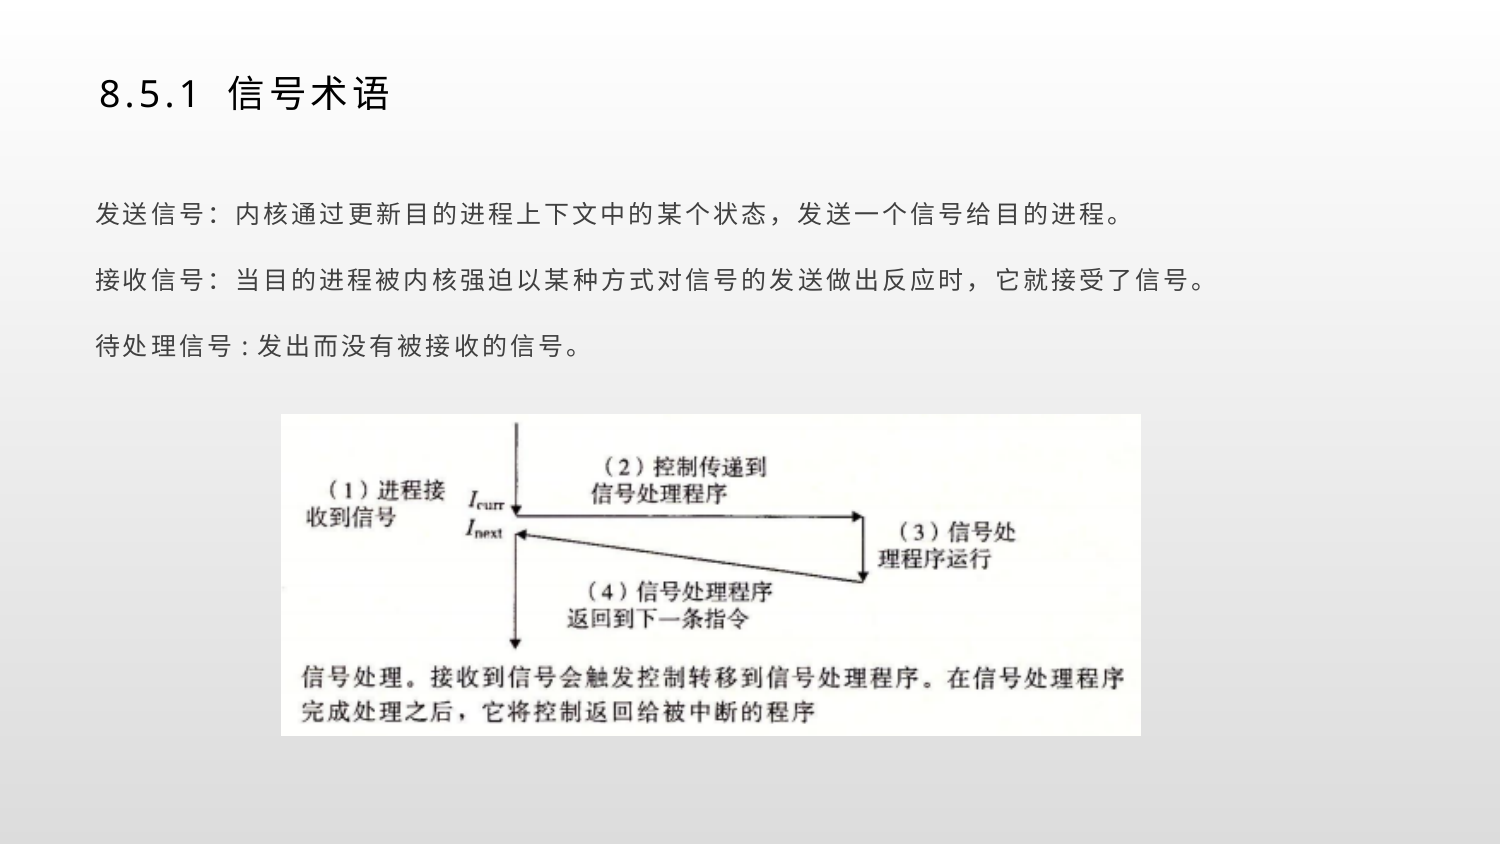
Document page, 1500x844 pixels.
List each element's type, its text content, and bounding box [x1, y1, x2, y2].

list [281, 414, 1141, 736]
text_box 发送信号：内核通过更新目的进程上下文中的某个状态，发送一个信号给目的进程。 接收信号：当目的进程被内核强迫以某种方式对信号的发送做出反应时，它就接受了信号。 待处理信号:发出而没有被接收的信号。 [82, 160, 1418, 384]
title 8.5.1 信号术语 [82, 53, 1418, 133]
